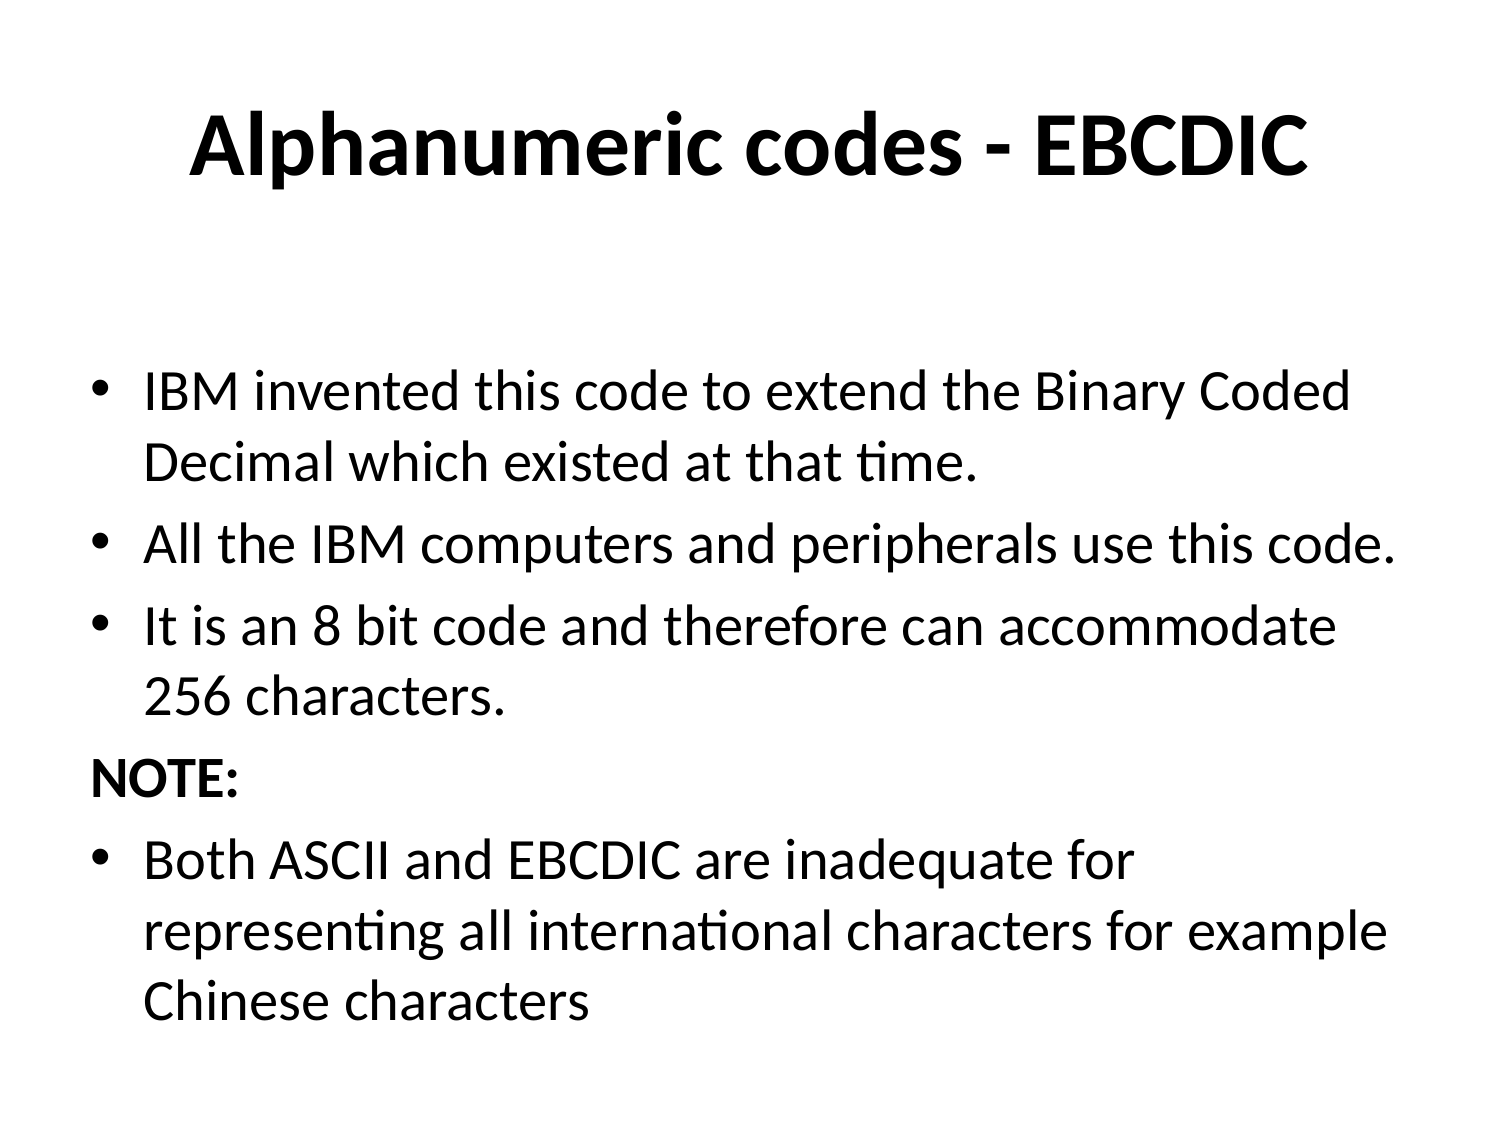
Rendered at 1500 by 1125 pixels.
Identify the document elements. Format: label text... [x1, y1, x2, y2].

list IBM invented this code to extend the Binary Coded Decimal which existed at that time. All the IBM computers and peripherals use this code. It is an 8 bit code and therefore can accommodate 256 characters. NOTE: Both ASCII and EBCDIC are inadequate for representing all international characters for example Chinese characters [75, 262, 1425, 1088]
title Alphanumeric codes - EBCDIC [75, 45, 1425, 233]
